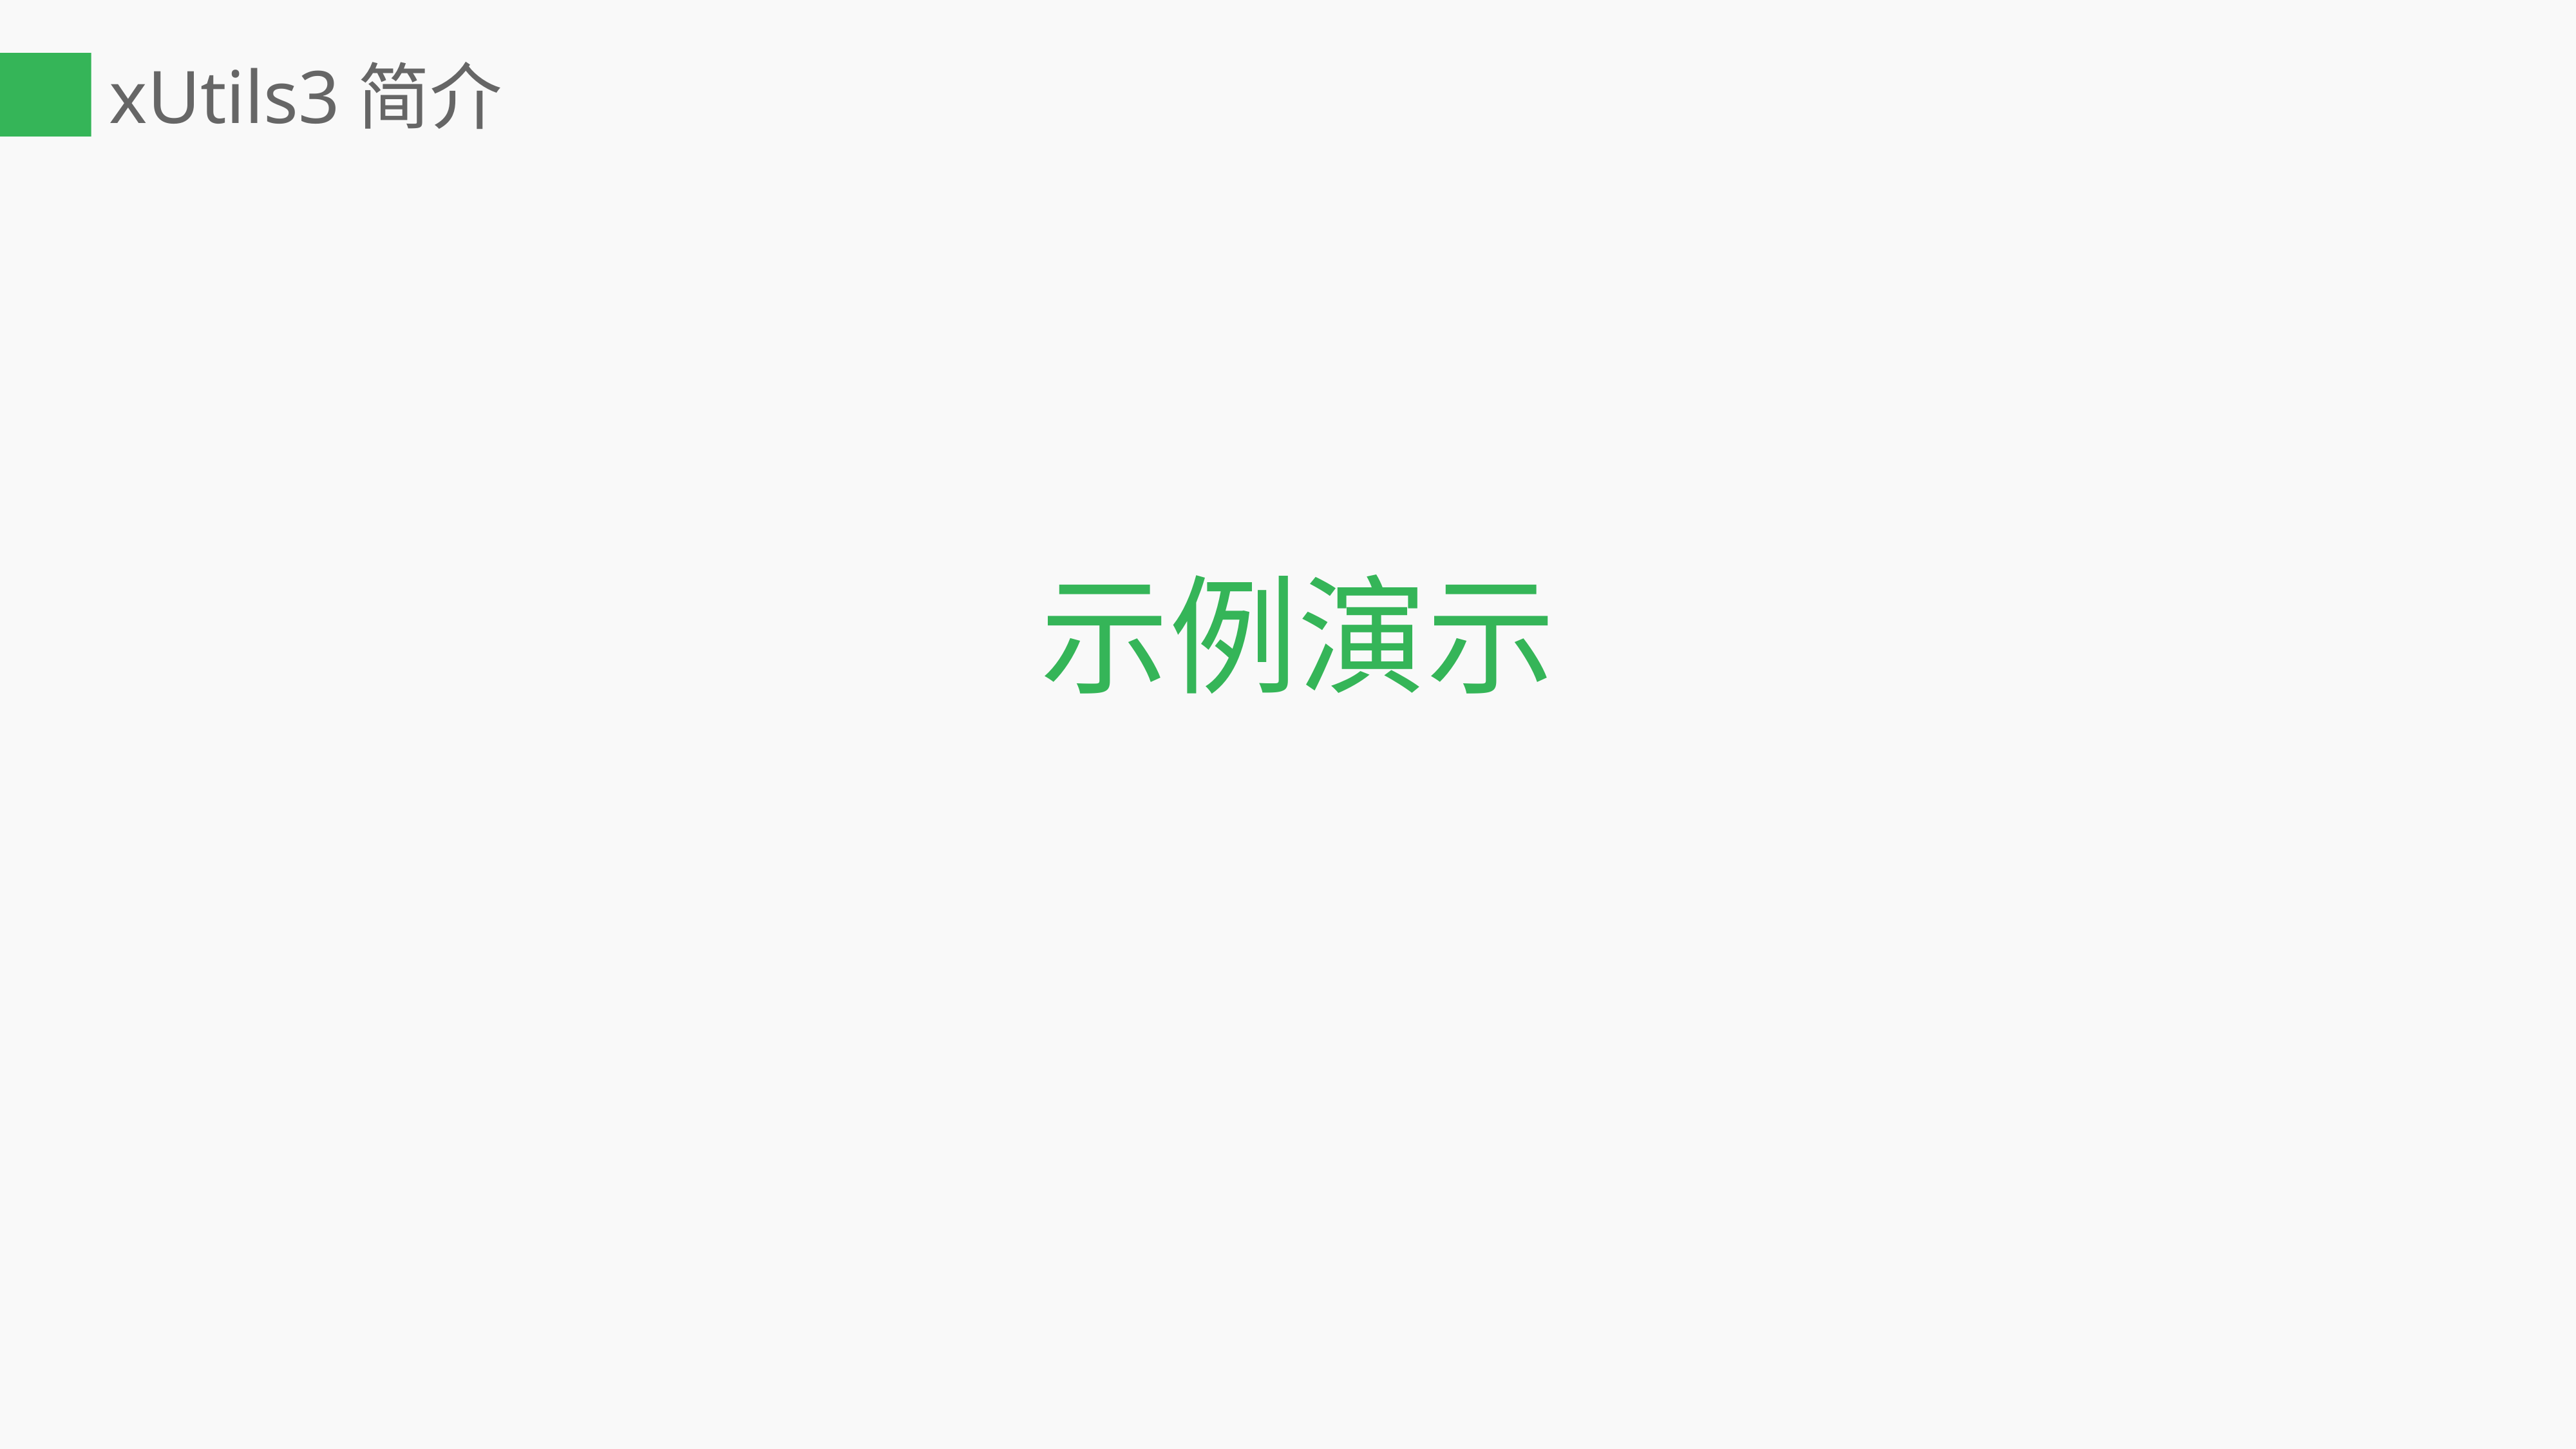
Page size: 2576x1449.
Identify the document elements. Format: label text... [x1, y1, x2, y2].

title xUtils3简介 [108, 44, 2540, 144]
list 示例演示 [22, 517, 2554, 685]
picture [0, 53, 91, 137]
